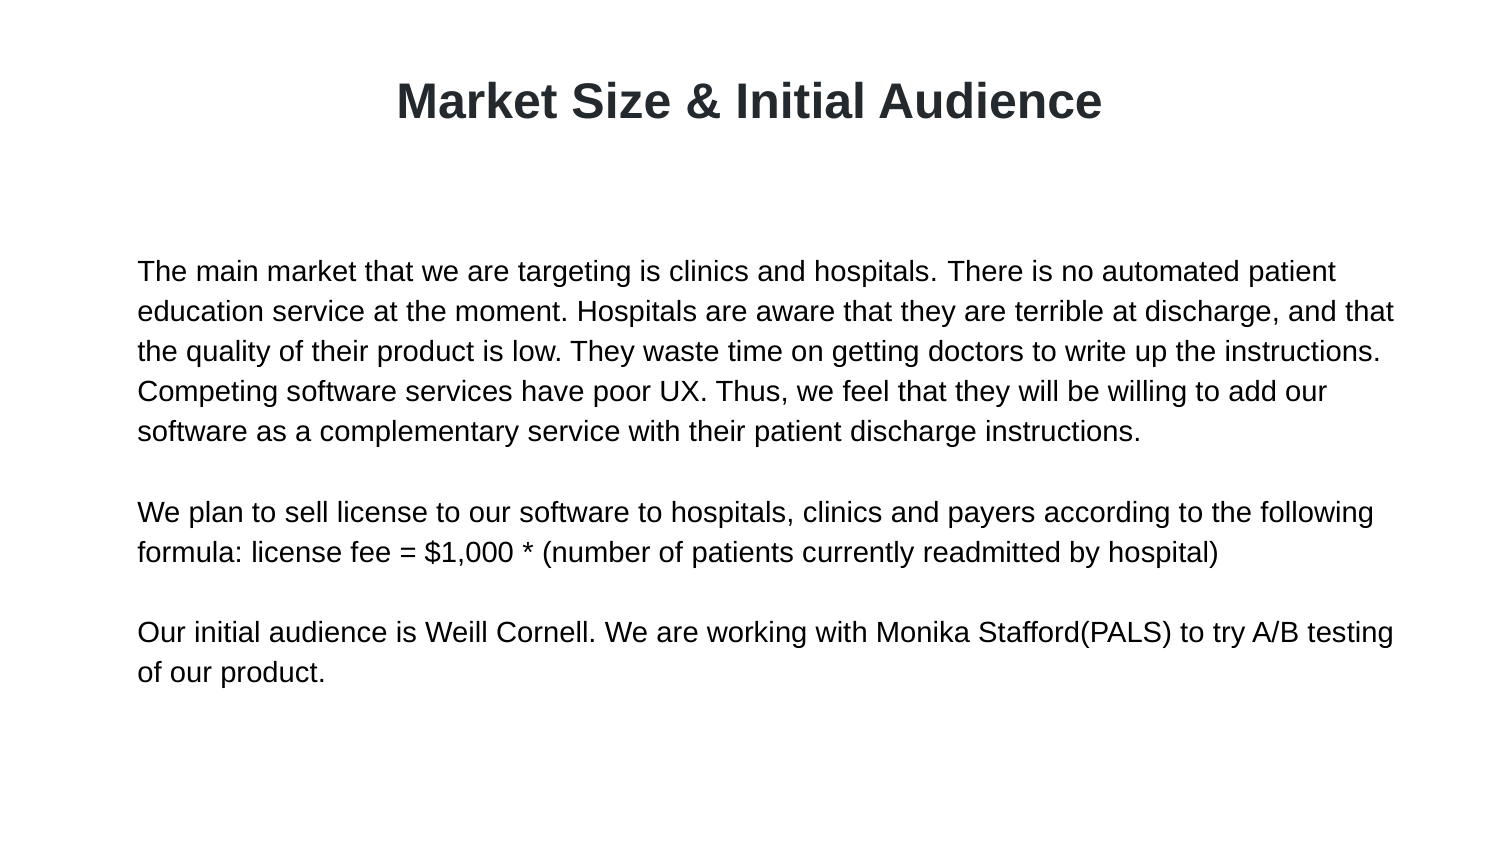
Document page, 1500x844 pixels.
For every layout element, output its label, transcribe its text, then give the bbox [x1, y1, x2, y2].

text_box The main market that we are targeting is clinics and hospitals. There is no automated patient education service at the moment. Hospitals are aware that they are terrible at discharge, and that the quality of their product is low. They waste time on getting doctors to write up the instructions. Competing software services have poor UX. Thus, we feel that they will be willing to add our software as a complementary service with their patient discharge instructions. We plan to sell license to our software to hospitals, clinics and payers according to the following formula: license fee = $1,000 * (number of patients currently readmitted by hospital) Our initial audience is Weill Cornell. We are working with Monika Stafford(PALS) to try A/B testing of our product. [122, 197, 1428, 756]
subtitle Market Size & Initial Audience [51, 53, 1449, 184]
